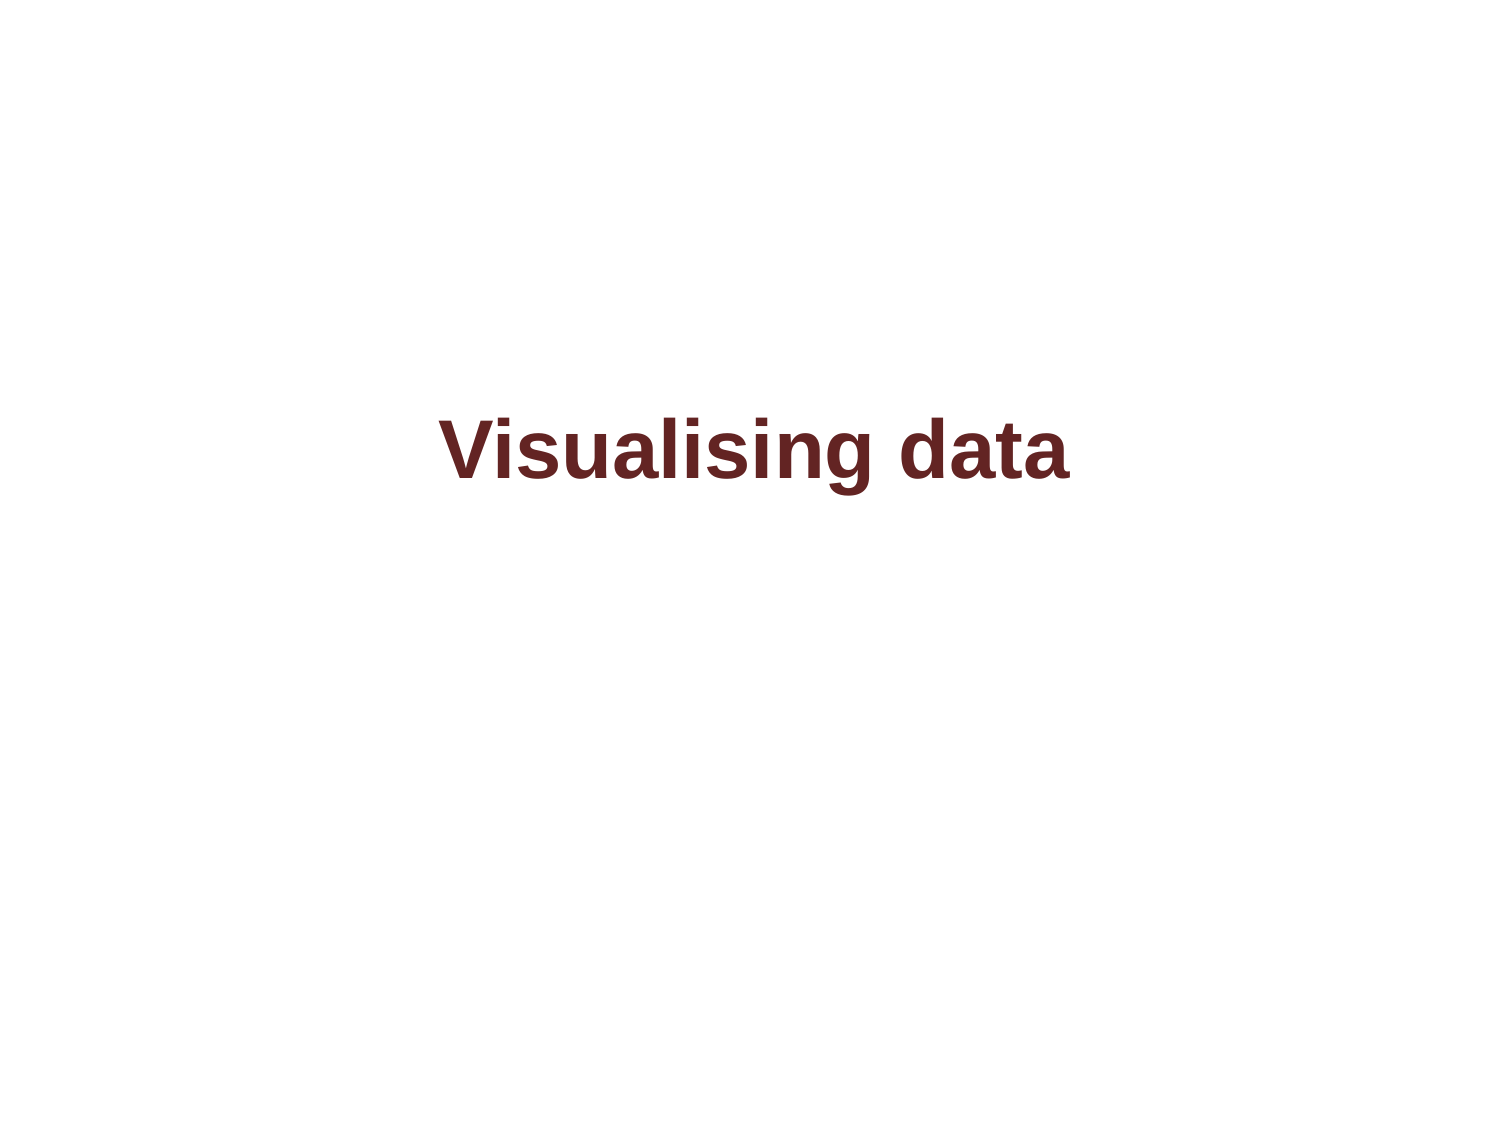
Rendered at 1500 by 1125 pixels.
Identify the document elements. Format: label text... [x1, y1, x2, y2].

title Visualising data [116, 387, 1392, 589]
